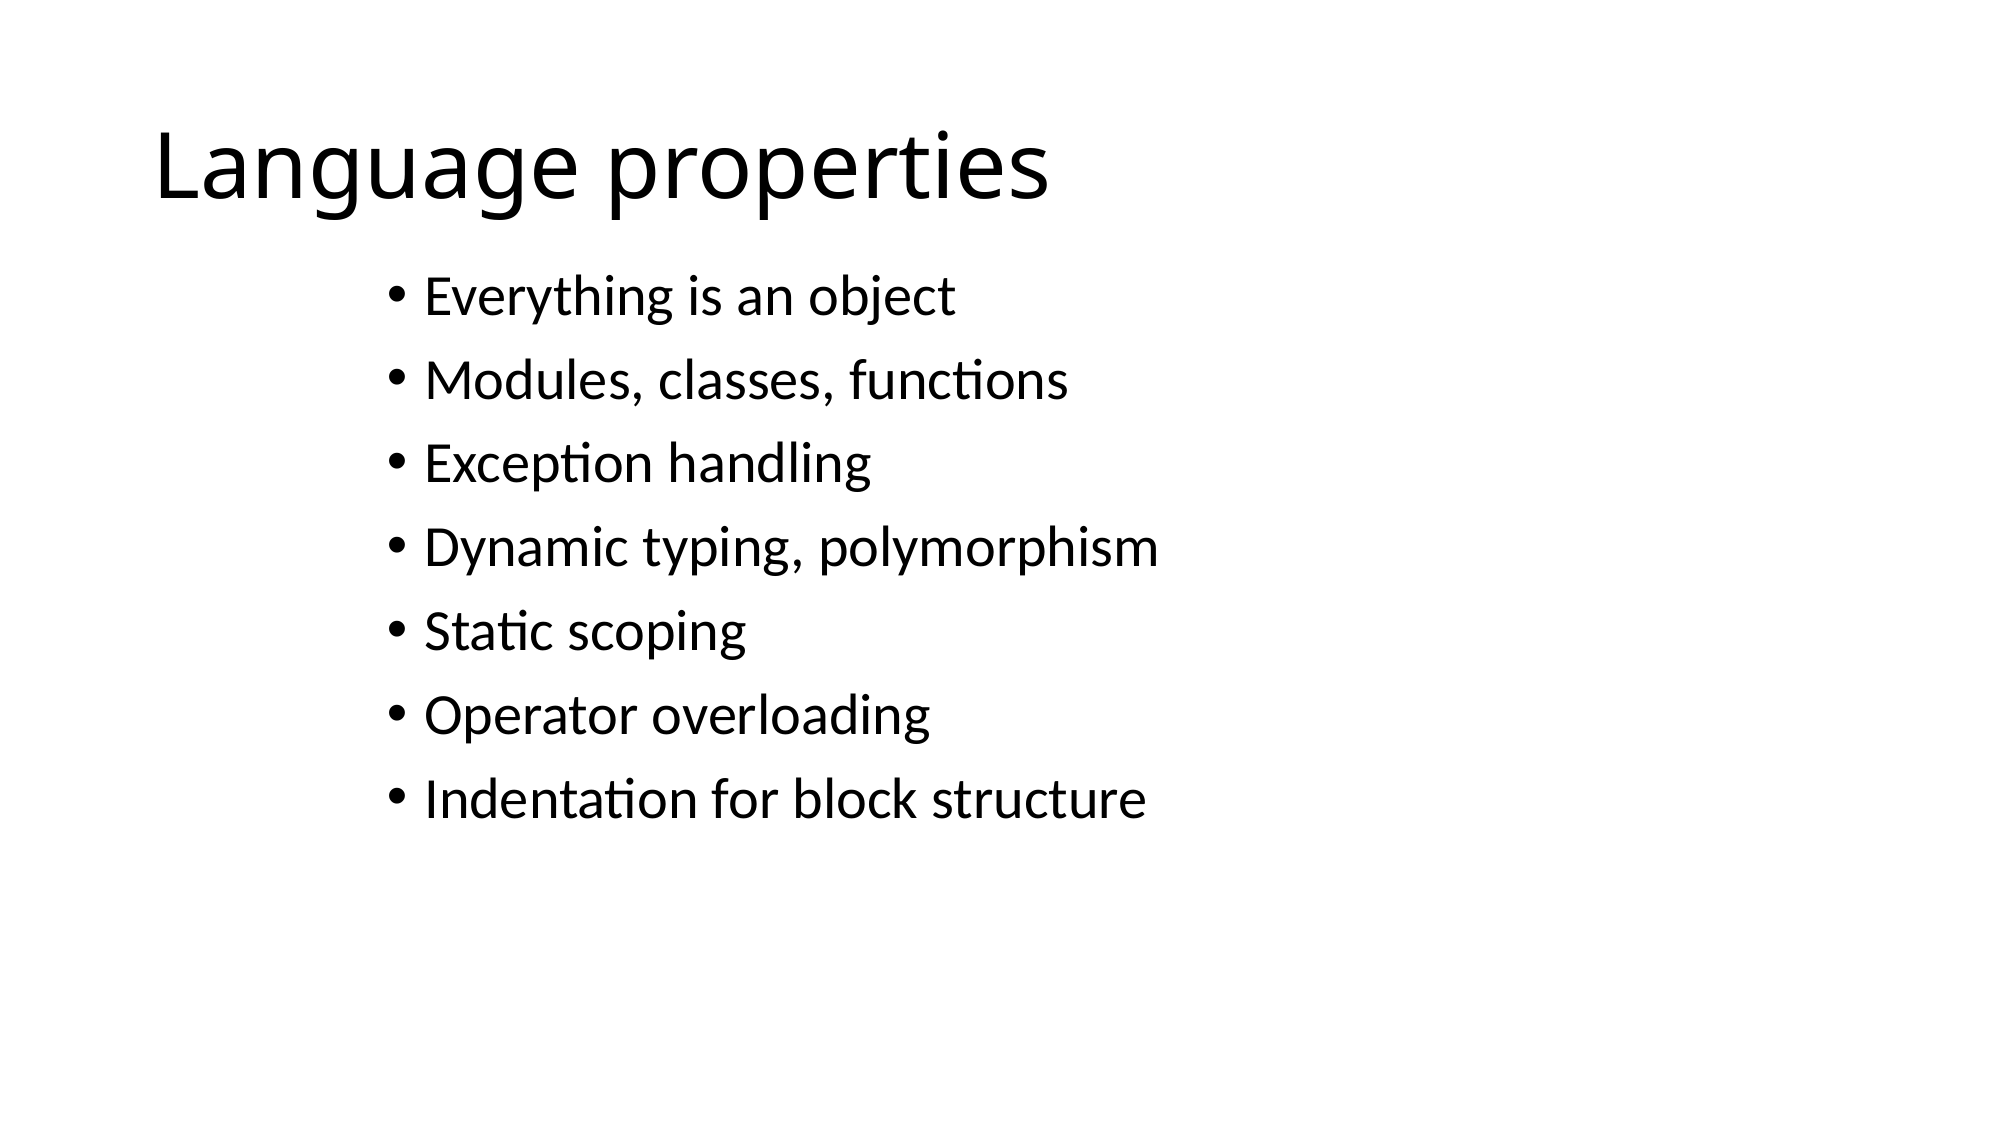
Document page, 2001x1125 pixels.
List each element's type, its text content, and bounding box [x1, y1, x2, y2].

list Everything is an object Modules, classes, functions Exception handling Dynamic typing, polymorphism Static scoping Operator overloading Indentation for block structure [371, 257, 1722, 1000]
title Language properties [137, 59, 1863, 278]
